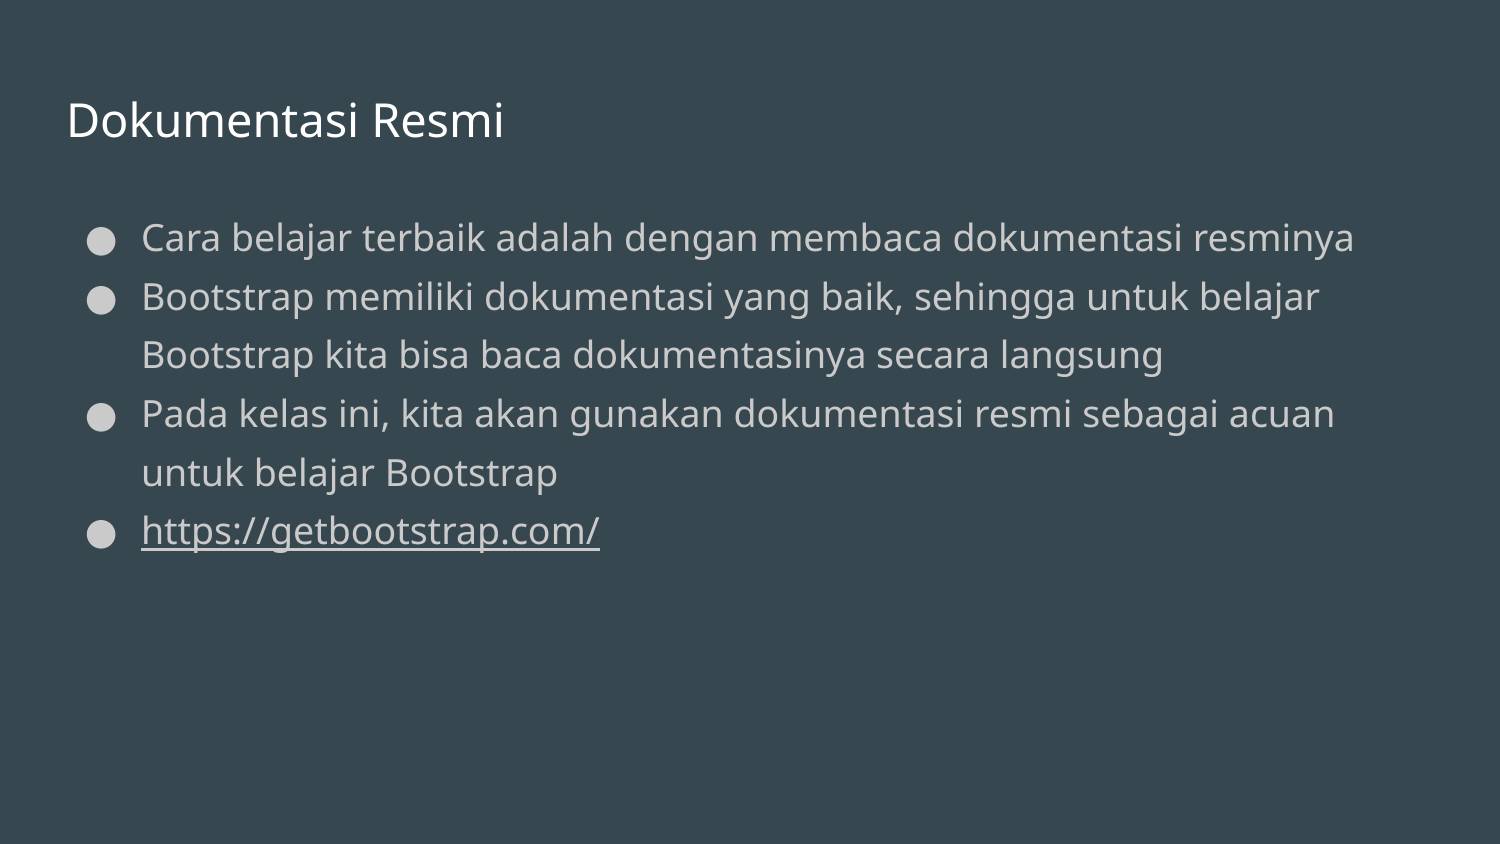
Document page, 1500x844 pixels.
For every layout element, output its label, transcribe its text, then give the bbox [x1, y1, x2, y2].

title Dokumentasi Resmi [51, 72, 1449, 167]
list Cara belajar terbaik adalah dengan membaca dokumentasi resminya Bootstrap memiliki dokumentasi yang baik, sehingga untuk belajar Bootstrap kita bisa baca dokumentasinya secara langsung Pada kelas ini, kita akan gunakan dokumentasi resmi sebagai acuan untuk belajar Bootstrap https://getbootstrap.com/ [51, 189, 1449, 750]
